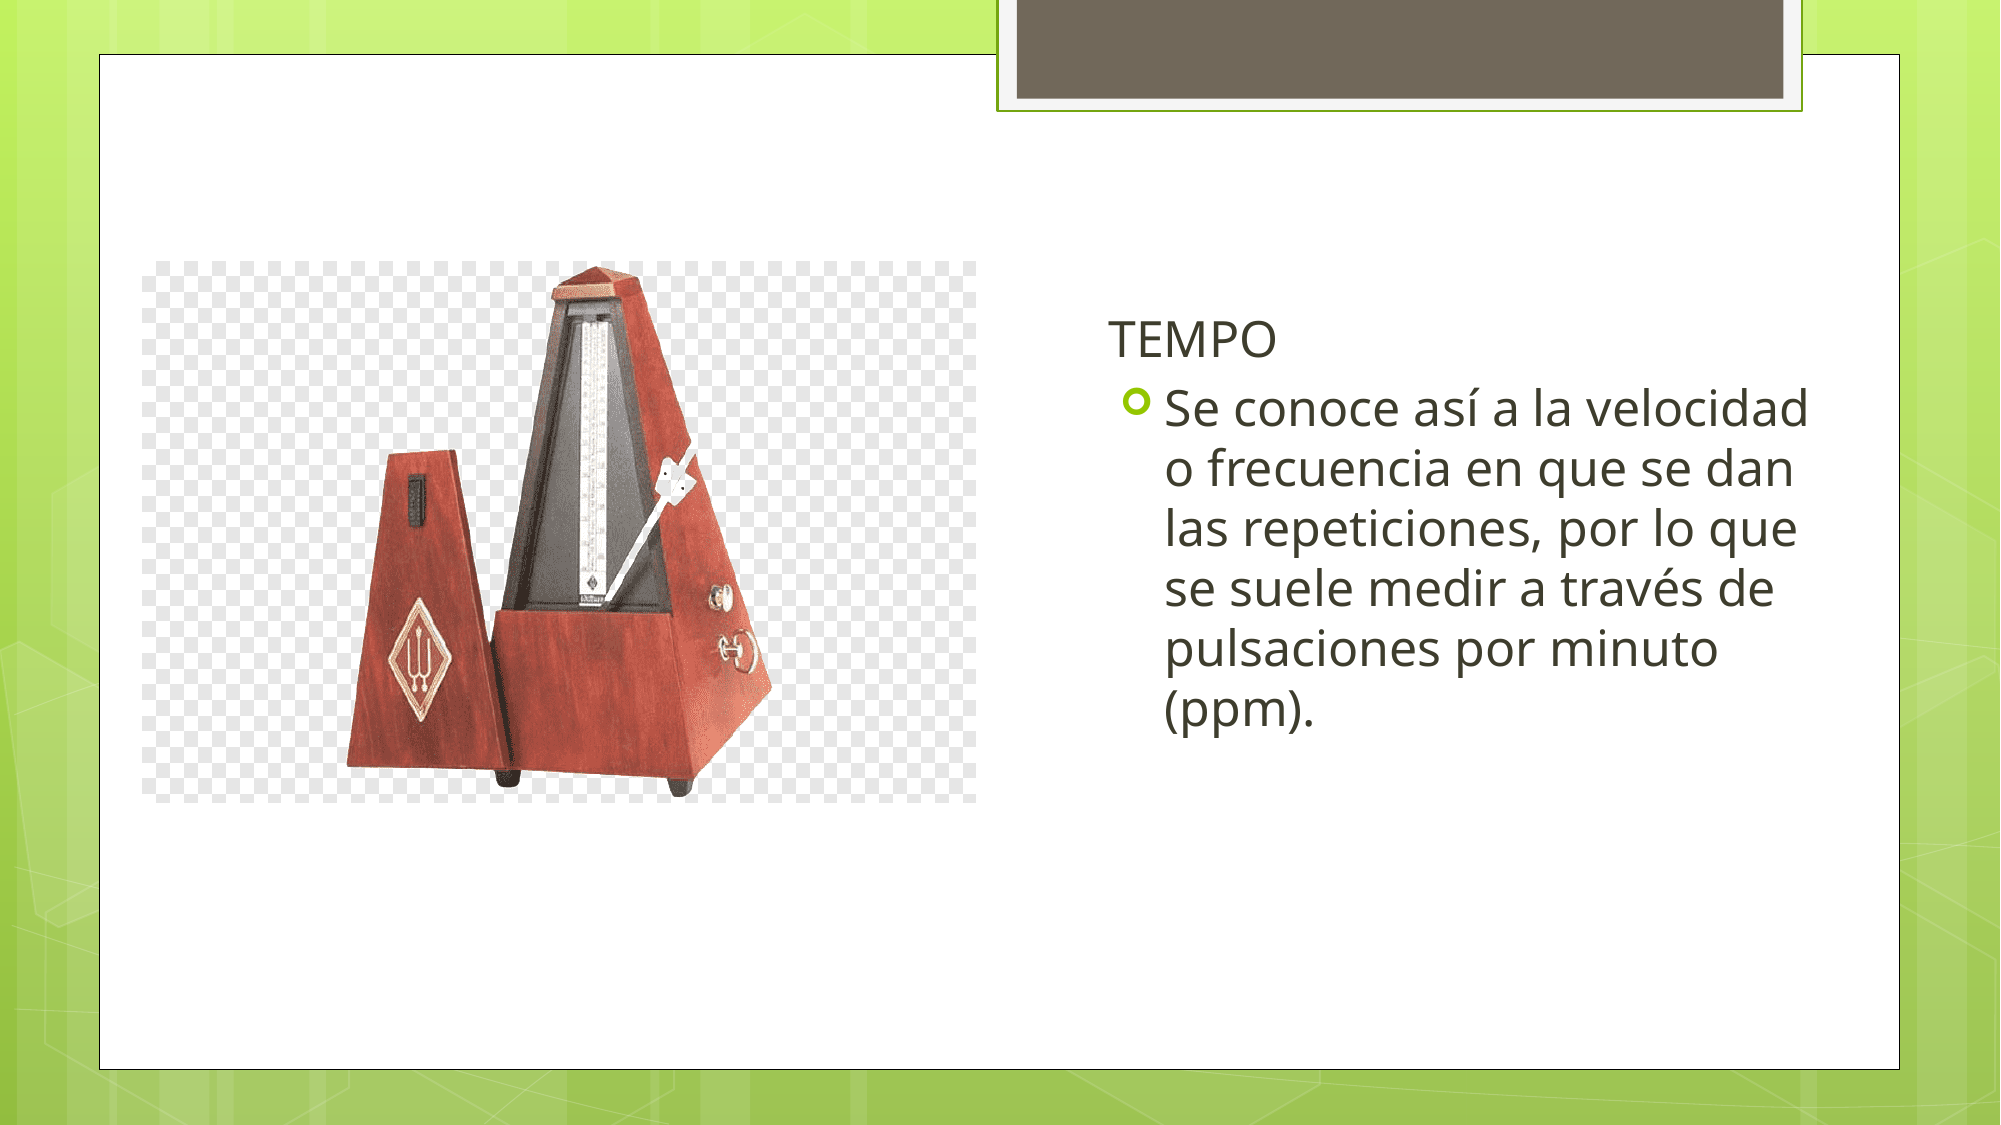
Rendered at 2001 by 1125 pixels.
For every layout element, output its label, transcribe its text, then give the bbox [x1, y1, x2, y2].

list TEMPO Se conoce así a la velocidad o frecuencia en que se dan las repeticiones, por lo que se suele medir a través de pulsaciones por minuto (ppm). [1093, 299, 1863, 933]
picture [142, 261, 977, 803]
